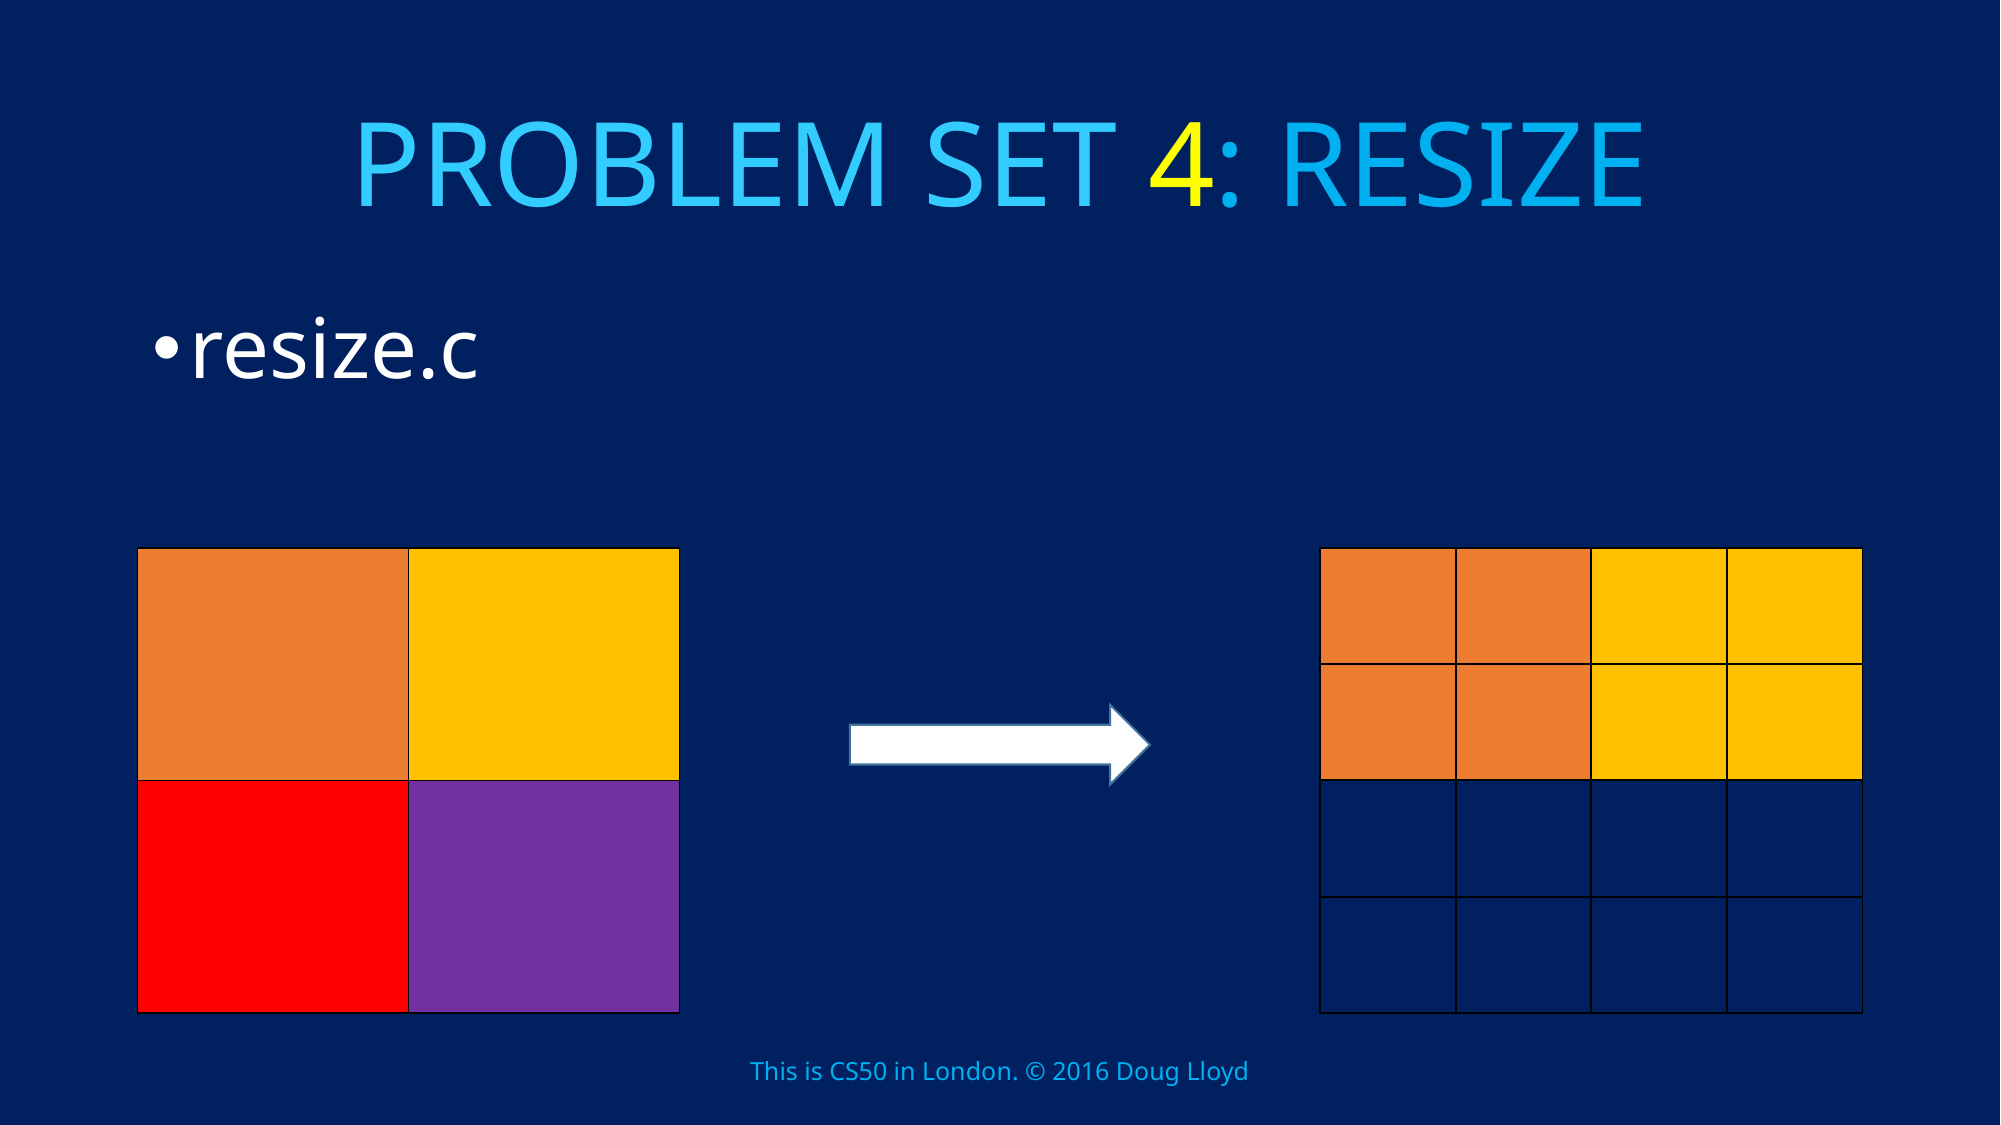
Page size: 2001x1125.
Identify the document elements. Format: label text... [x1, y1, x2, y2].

table_cell [1321, 898, 1455, 1012]
table_cell [1728, 781, 1862, 896]
table_header [1728, 549, 1862, 663]
title PROBLEM SET 4: RESIZE [137, 59, 1863, 278]
table_cell [1728, 665, 1862, 779]
table_cell [1592, 665, 1726, 779]
table_cell [1728, 898, 1862, 1012]
table_cell [1457, 781, 1590, 896]
table_cell [1592, 898, 1726, 1012]
table_cell [409, 781, 679, 1012]
list resize.c [137, 299, 1863, 1014]
table_cell [138, 781, 408, 1012]
table_cell [1321, 781, 1455, 896]
table_header [1592, 549, 1726, 663]
footer This is CS50 in London. © 2016 Doug Lloyd [662, 1042, 1338, 1103]
table_cell [1457, 898, 1590, 1012]
table_header [409, 549, 679, 780]
table_header [1457, 549, 1590, 663]
table_header [138, 549, 408, 780]
table_cell [1321, 665, 1455, 779]
text_box [848, 702, 1152, 787]
table_cell [1457, 665, 1590, 779]
table_cell [1592, 781, 1726, 896]
table_header [1321, 549, 1455, 663]
